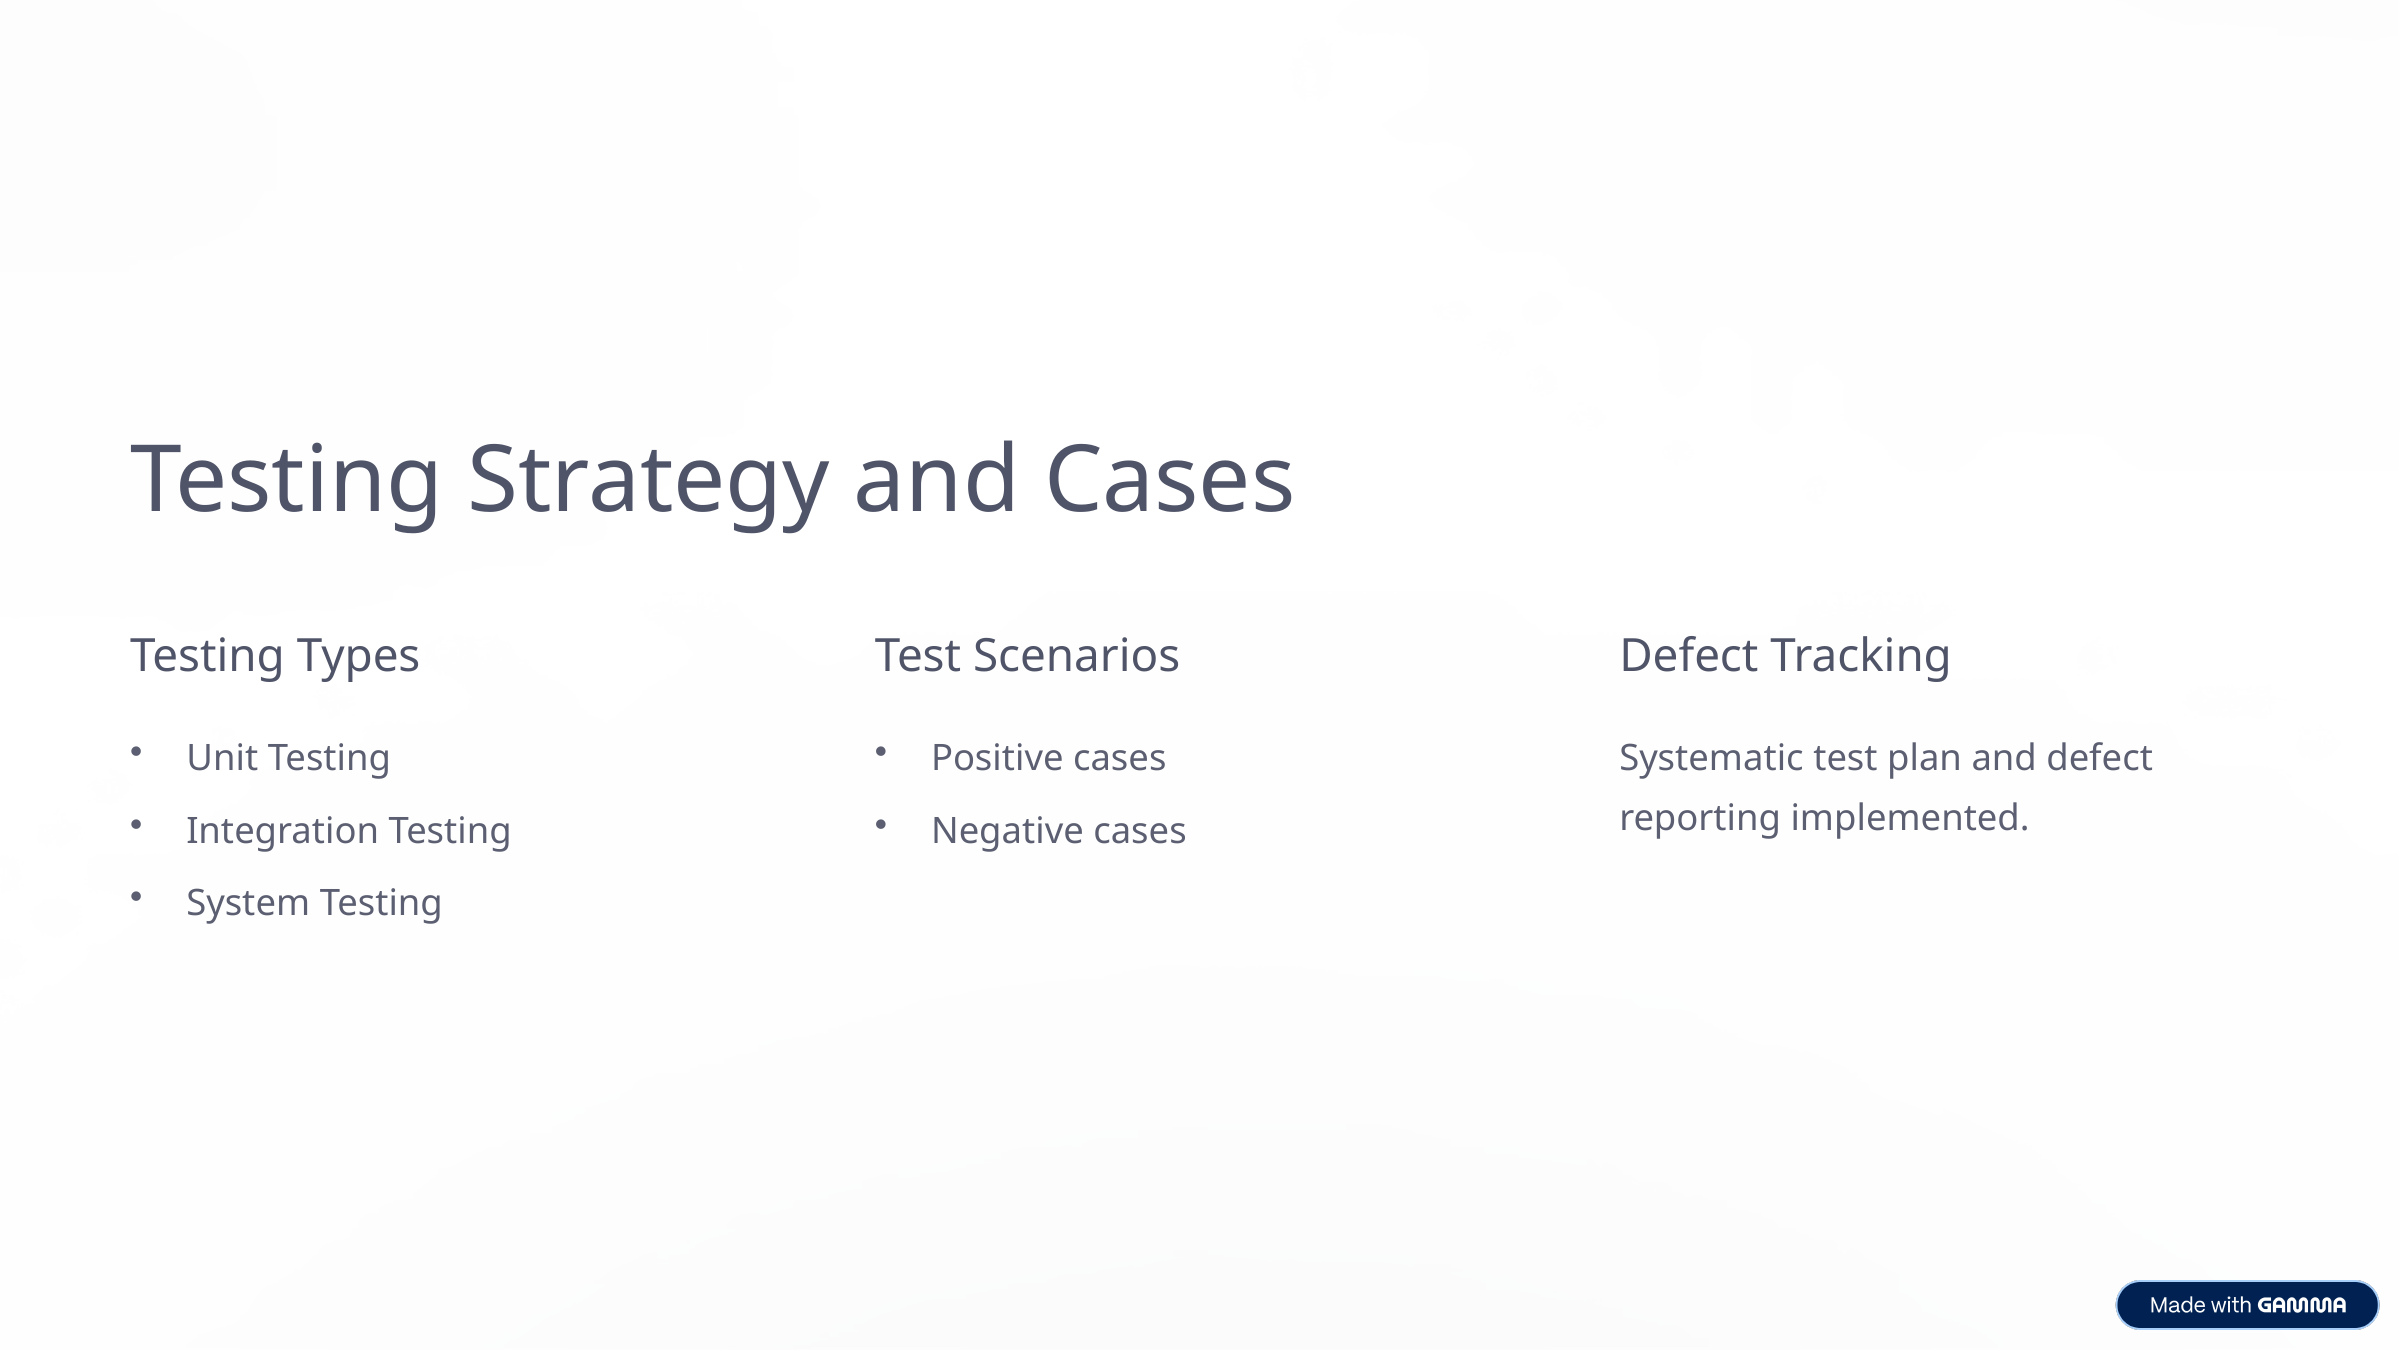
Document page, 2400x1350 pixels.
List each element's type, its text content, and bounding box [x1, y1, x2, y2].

text_box Testing Strategy and Cases [130, 413, 1322, 531]
text_box Defect Tracking [1619, 623, 2085, 682]
text_box Integration Testing [130, 790, 783, 851]
text_box Negative cases [874, 790, 1528, 851]
text_box Test Scenarios [874, 623, 1340, 682]
text_box Testing Types [130, 623, 596, 682]
text_box Systematic test plan and defect reporting implemented. [1619, 718, 2272, 838]
text_box System Testing [130, 863, 783, 923]
picture [2106, 1271, 2389, 1339]
text_box Positive cases [874, 718, 1528, 778]
text_box Unit Testing [130, 718, 783, 778]
